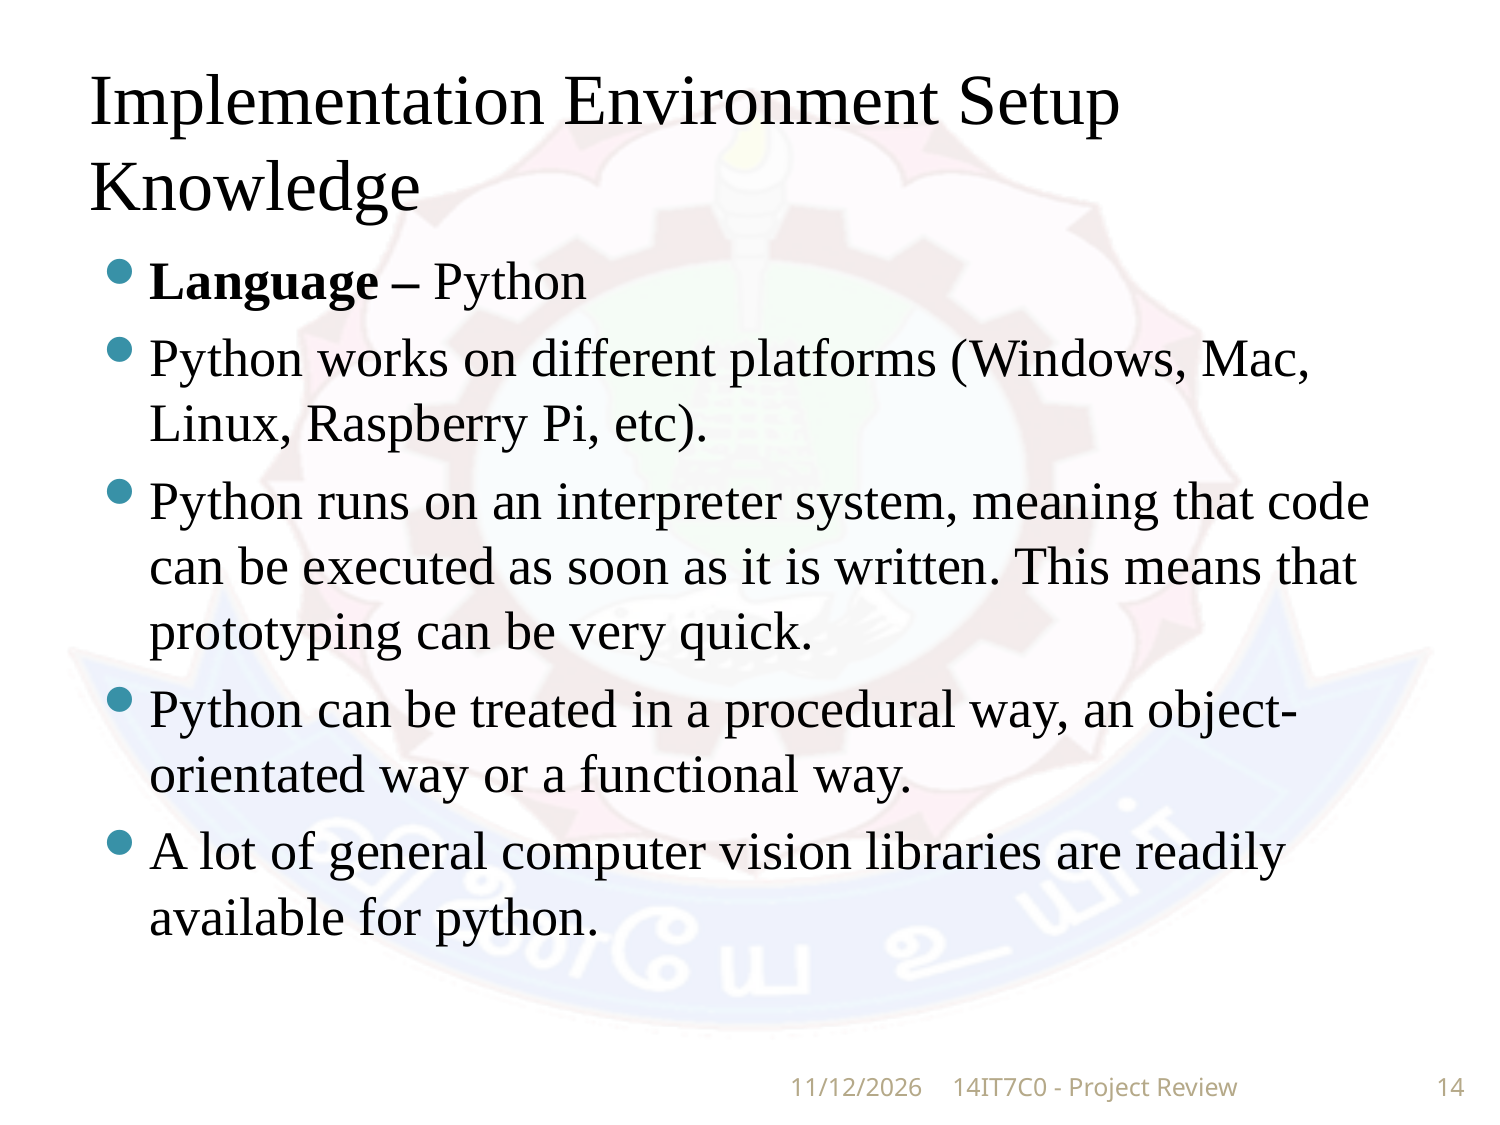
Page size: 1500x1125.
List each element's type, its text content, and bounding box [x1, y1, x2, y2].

footer 14IT7C0 - Project Review [937, 1034, 1413, 1113]
title Implementation Environment Setup Knowledge [75, 45, 1466, 233]
slide_number 14 [1413, 1034, 1488, 1113]
list Language – Python Python works on different platforms (Windows, Mac, Linux, Raspberry Pi, etc). Python runs on an interpreter system, meaning that code can be executed as soon as it is written. This means that prototyping can be very quick. Python can be treated in a procedural way, an object-orientated way or a functional way. A lot of general computer vision libraries are readily available for python. [75, 237, 1466, 1025]
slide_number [587, 1034, 937, 1113]
